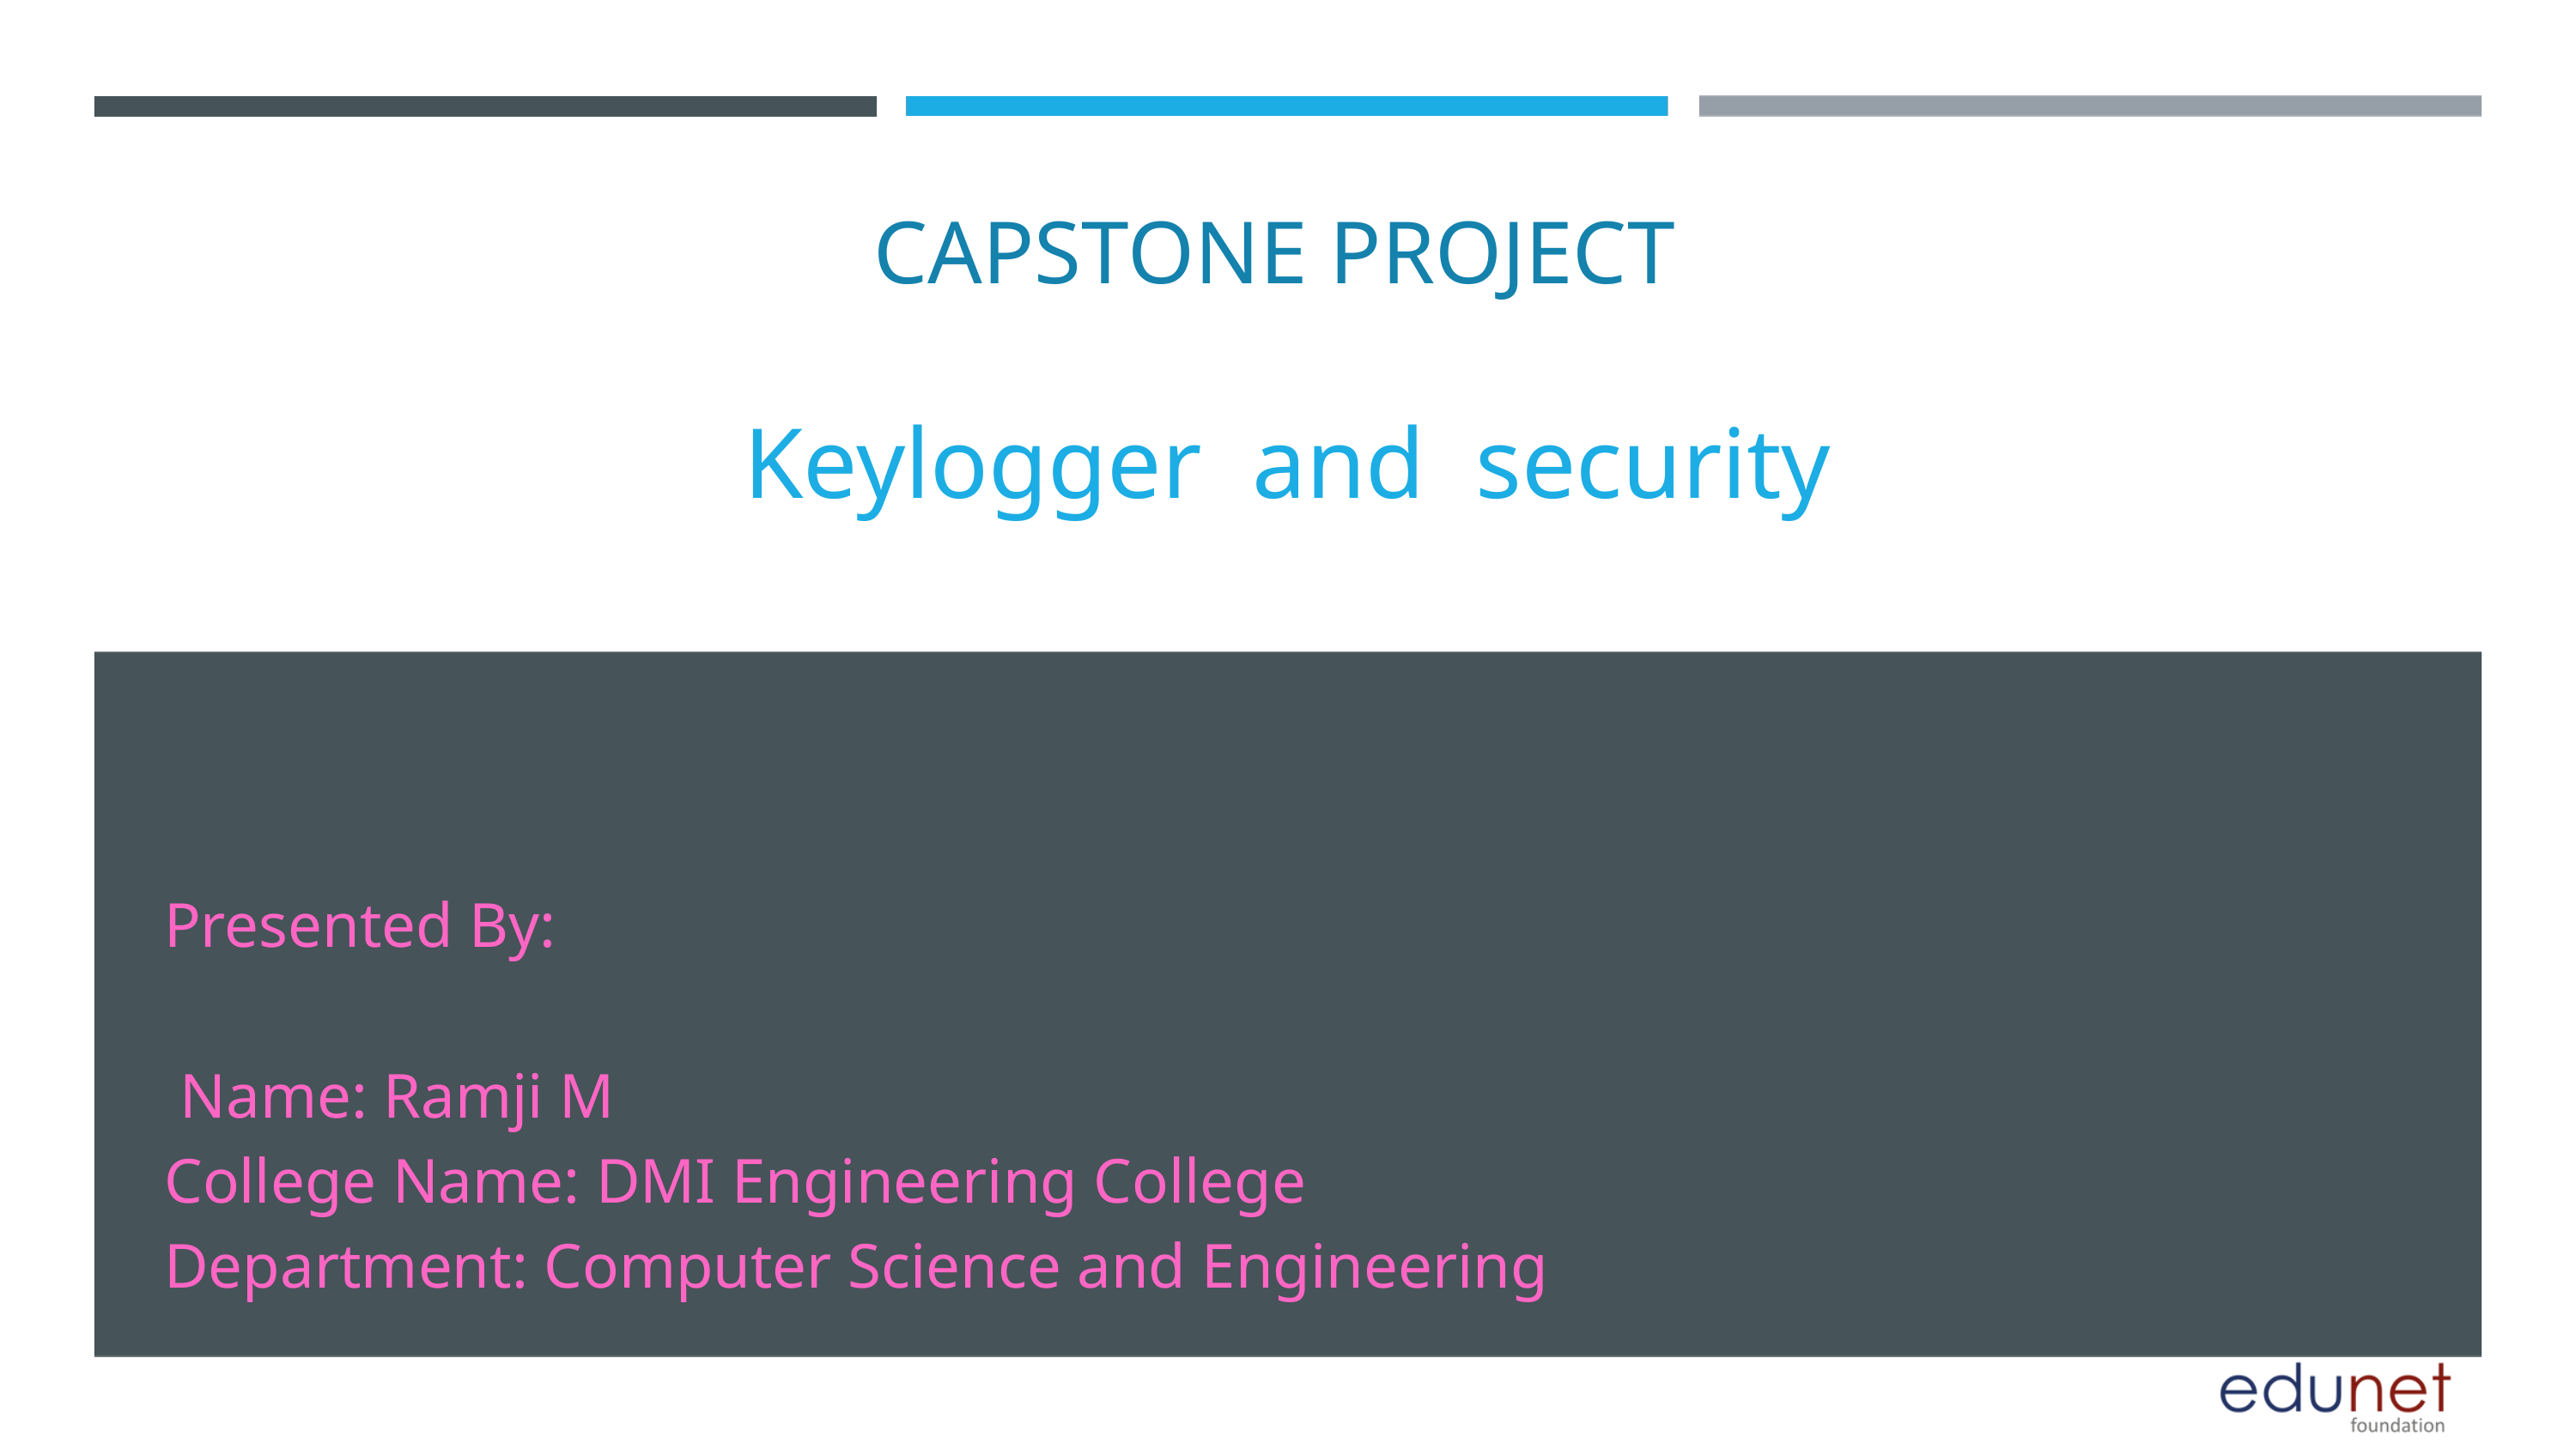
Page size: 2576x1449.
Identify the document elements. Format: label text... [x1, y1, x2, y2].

text_box [94, 652, 2482, 1357]
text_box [2215, 1359, 2454, 1438]
text_box Keylogger and security [334, 402, 2241, 518]
text_box Presented By: Name: Ramji M College Name: DMI Engineering College Department: Computer Science and Engineering [164, 874, 1589, 1300]
text_box CAPSTONE PROJECT [0, 197, 2576, 301]
text_box [94, 96, 878, 117]
text_box [896, 96, 1680, 117]
text_box [1698, 95, 2482, 117]
